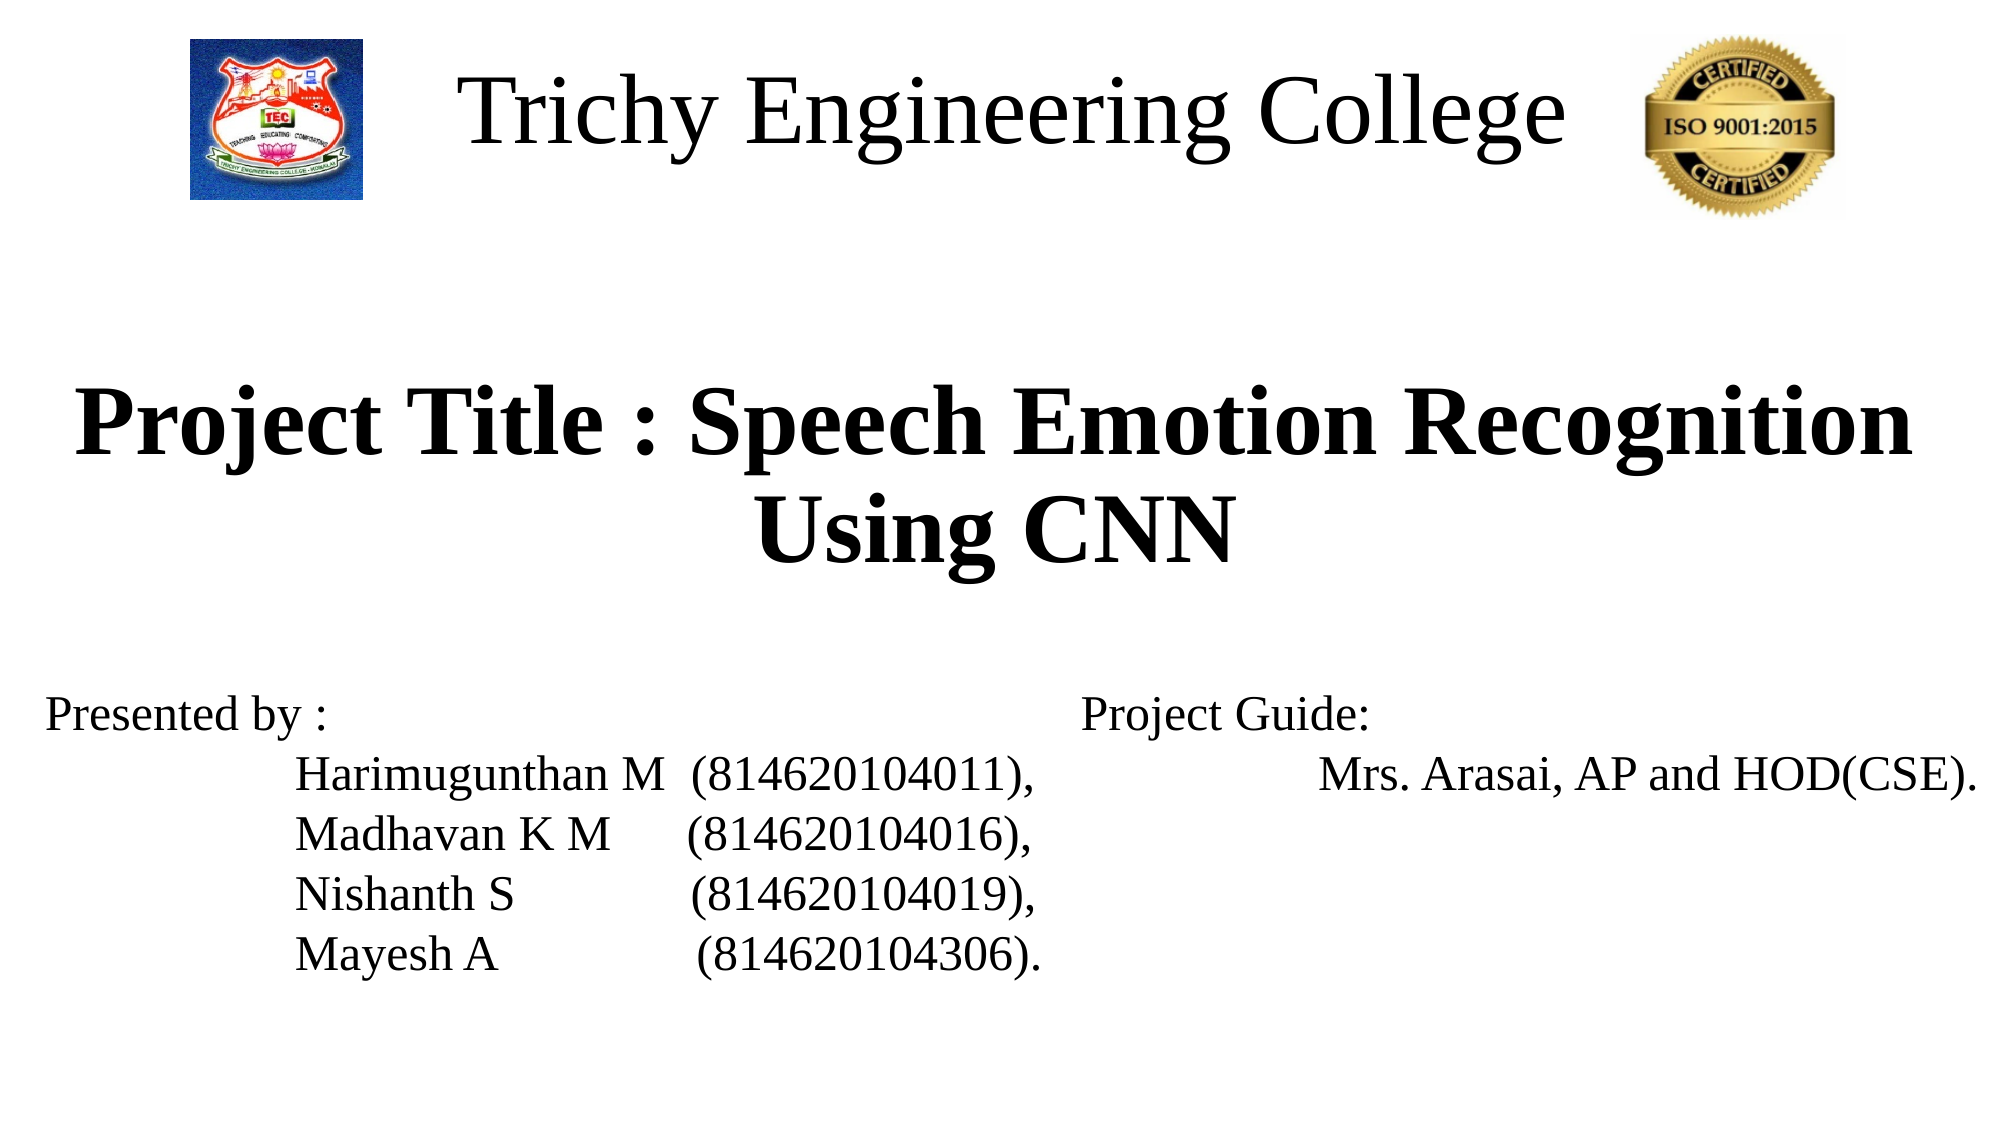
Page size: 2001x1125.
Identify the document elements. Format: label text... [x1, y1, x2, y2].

title Project Title : Speech Emotion Recognition Using CNN [0, 199, 1991, 592]
text_box Project Guide: Mrs. Arasai, AP and HOD(CSE). [1065, 673, 2000, 869]
picture [1629, 34, 1846, 220]
picture [190, 39, 363, 200]
text_box Trichy Engineering College [223, 13, 1724, 173]
text_box Presented by : Harimugunthan M (814620104011), Madhavan K M (814620104016), Nishanth S (814620104019), Mayesh A (814620104306). [30, 673, 1217, 989]
